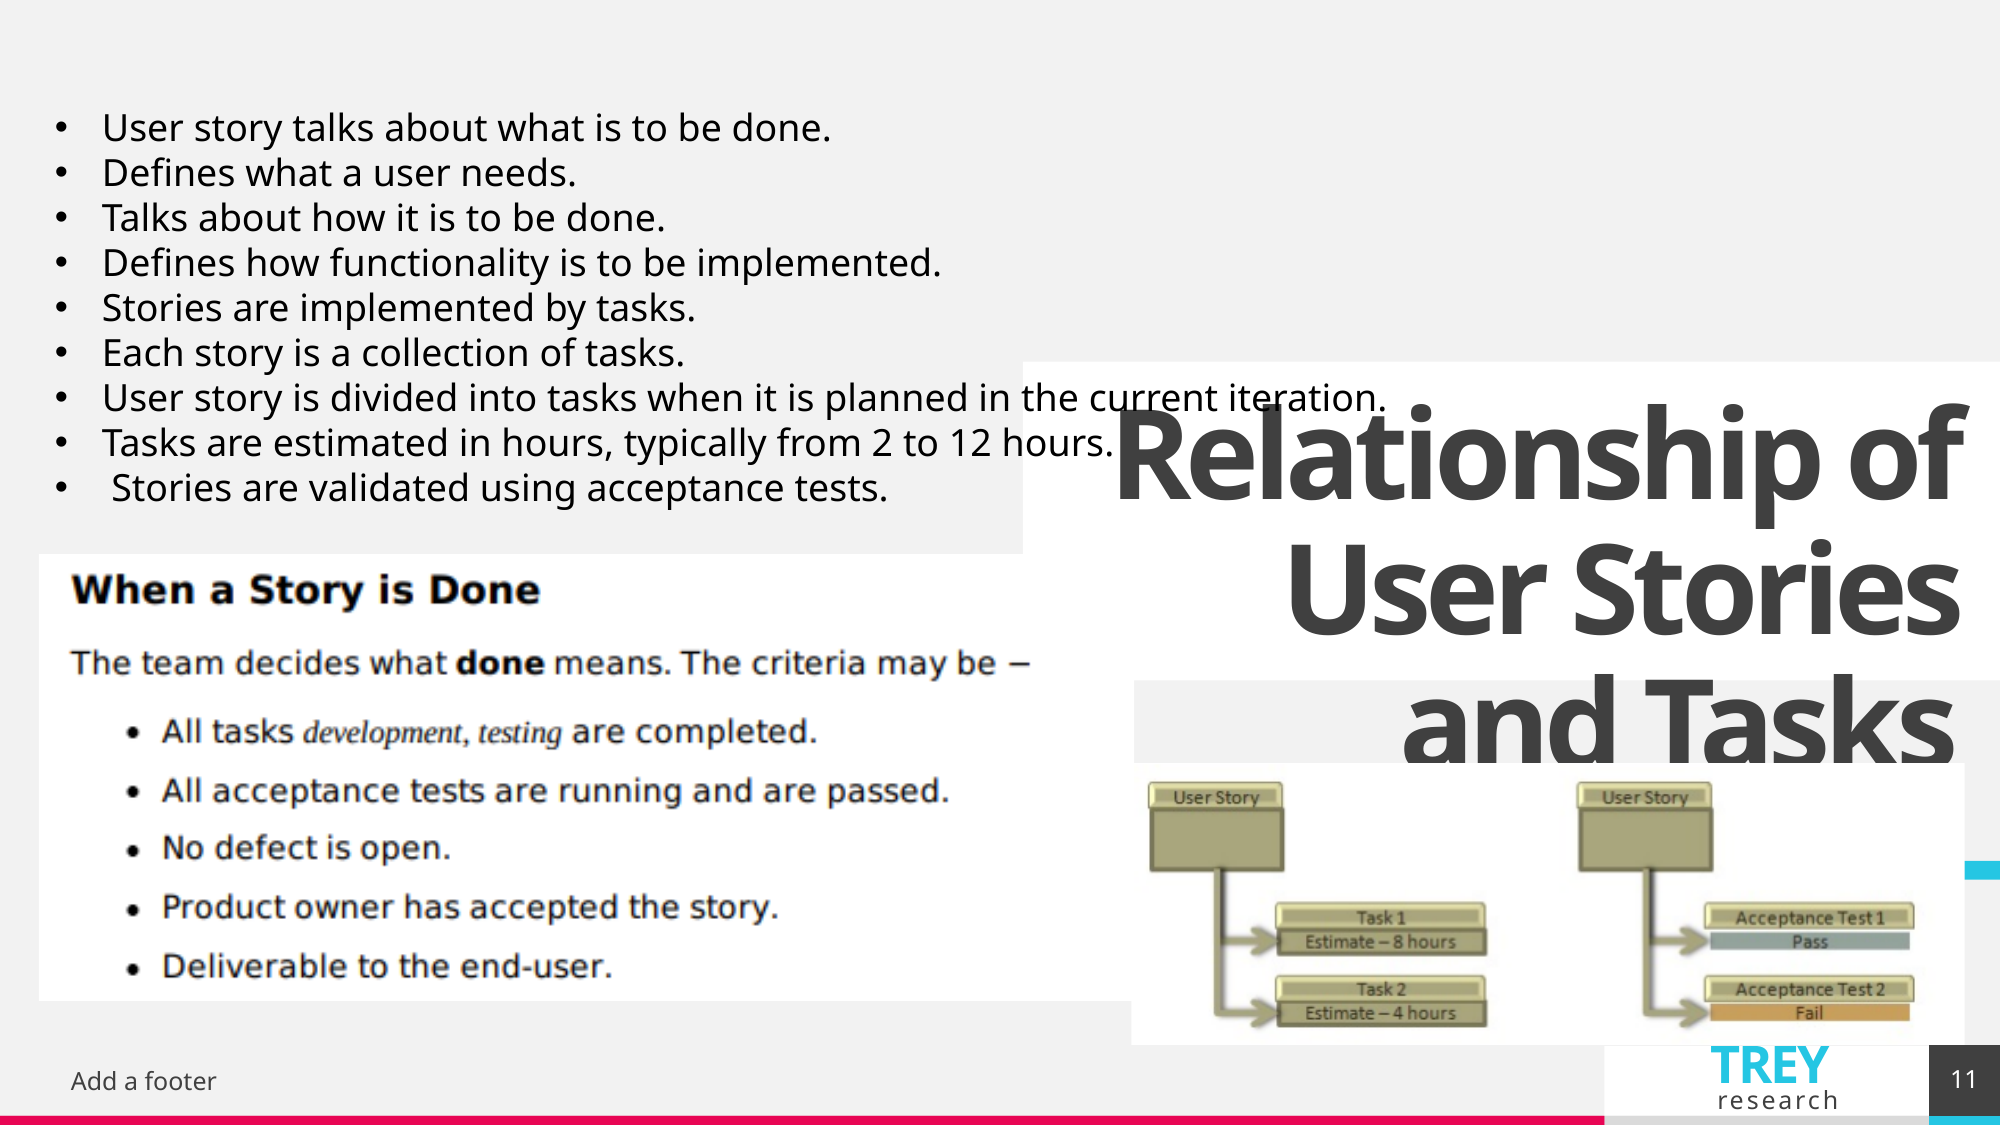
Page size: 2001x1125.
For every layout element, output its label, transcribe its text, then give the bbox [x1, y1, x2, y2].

title Relationship of User Stories and Tasks [1022, 361, 2000, 681]
footer Add a footer [70, 1056, 1000, 1105]
slide_number 11 [1929, 1045, 2000, 1116]
picture [38, 554, 1965, 1046]
text_box User story talks about what is to be done. Defines what a user needs. Talks about how it is to be done. Defines how functionality is to be implemented. Stories are implemented by tasks. Each story is a collection of tasks. User story is divided into tasks when it is planned in the current iteration. Tasks are estimated in hours, typically from 2 to 12 hours. Stories are validated using acceptance tests. [40, 96, 1548, 517]
